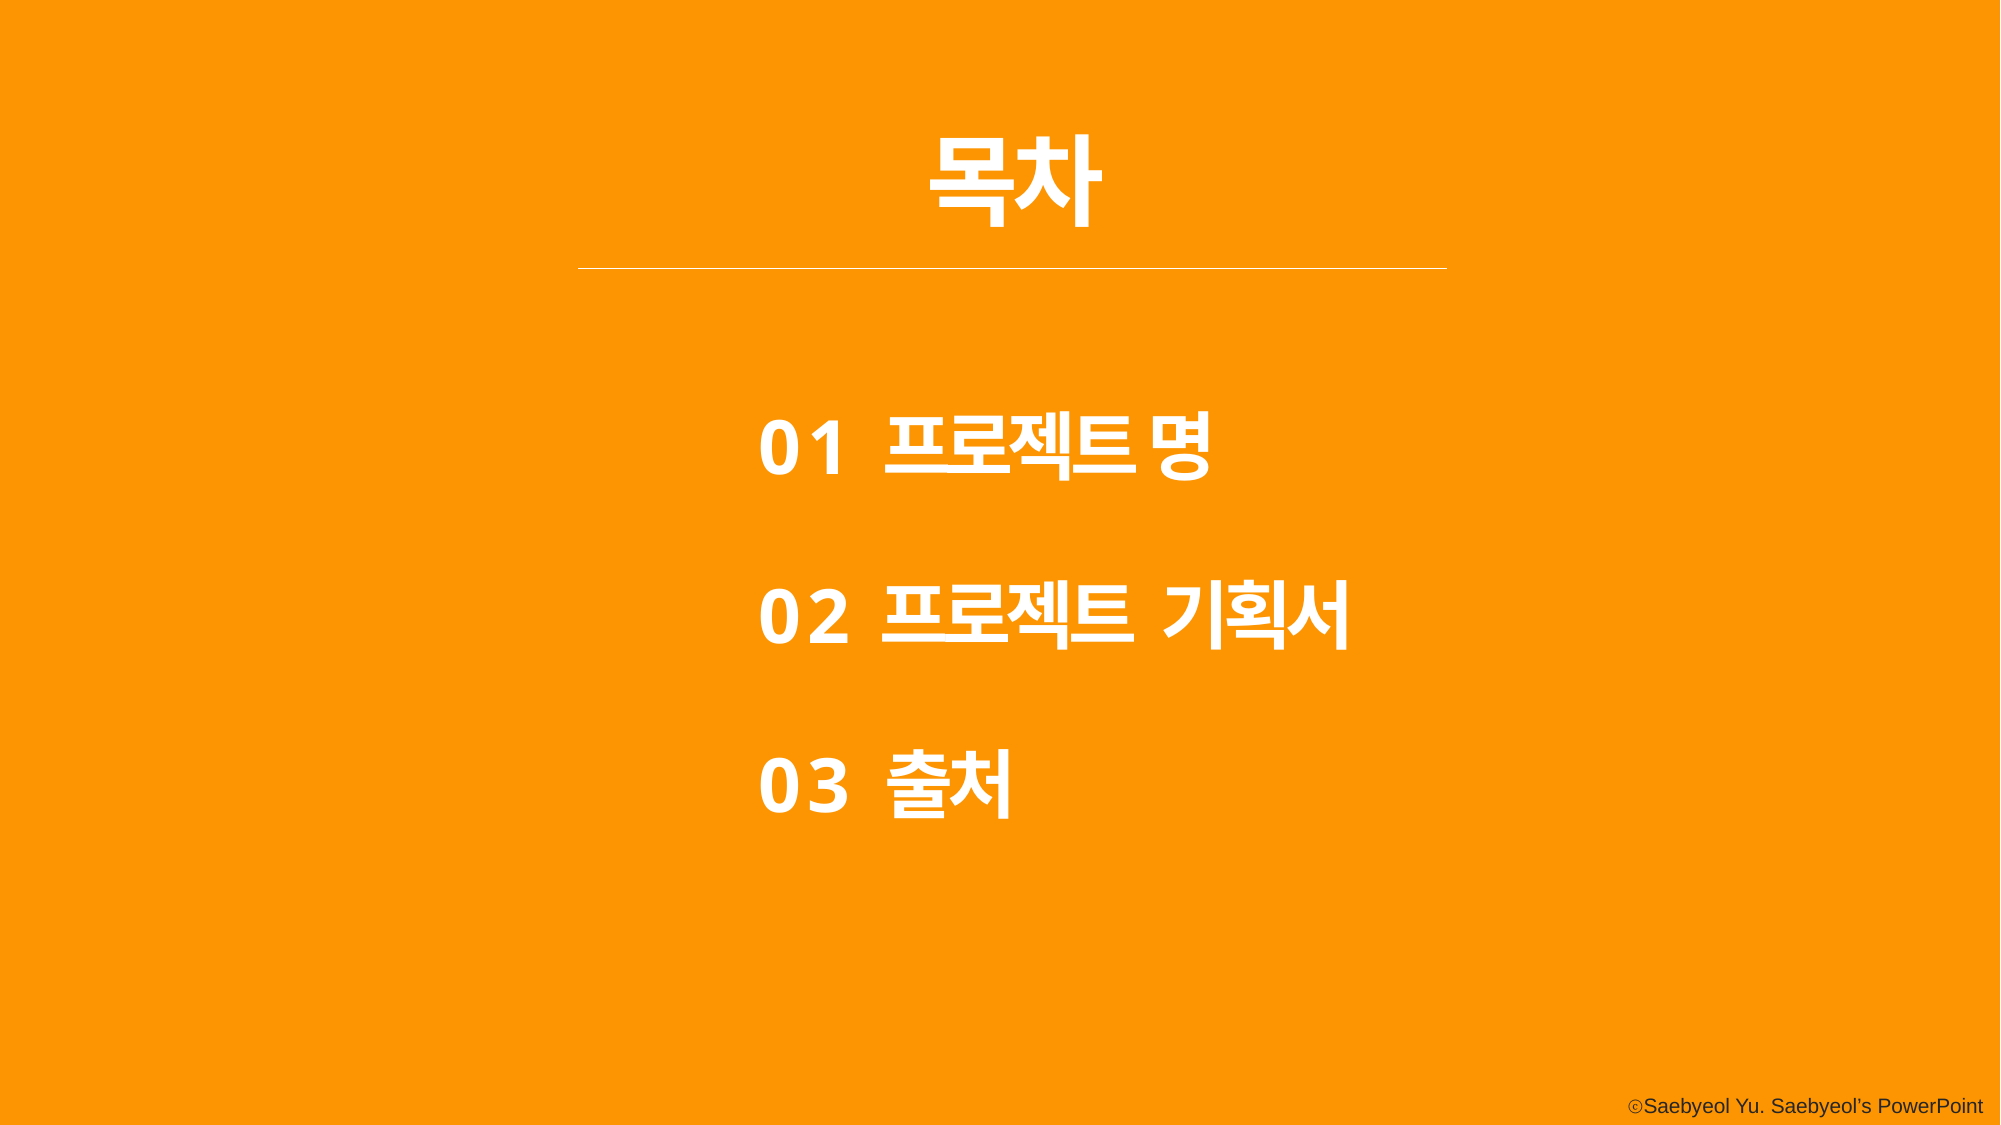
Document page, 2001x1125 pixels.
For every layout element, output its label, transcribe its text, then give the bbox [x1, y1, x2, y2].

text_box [739, 730, 1028, 837]
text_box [739, 391, 1227, 498]
text_box 목차 [911, 111, 1120, 246]
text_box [739, 561, 1363, 668]
